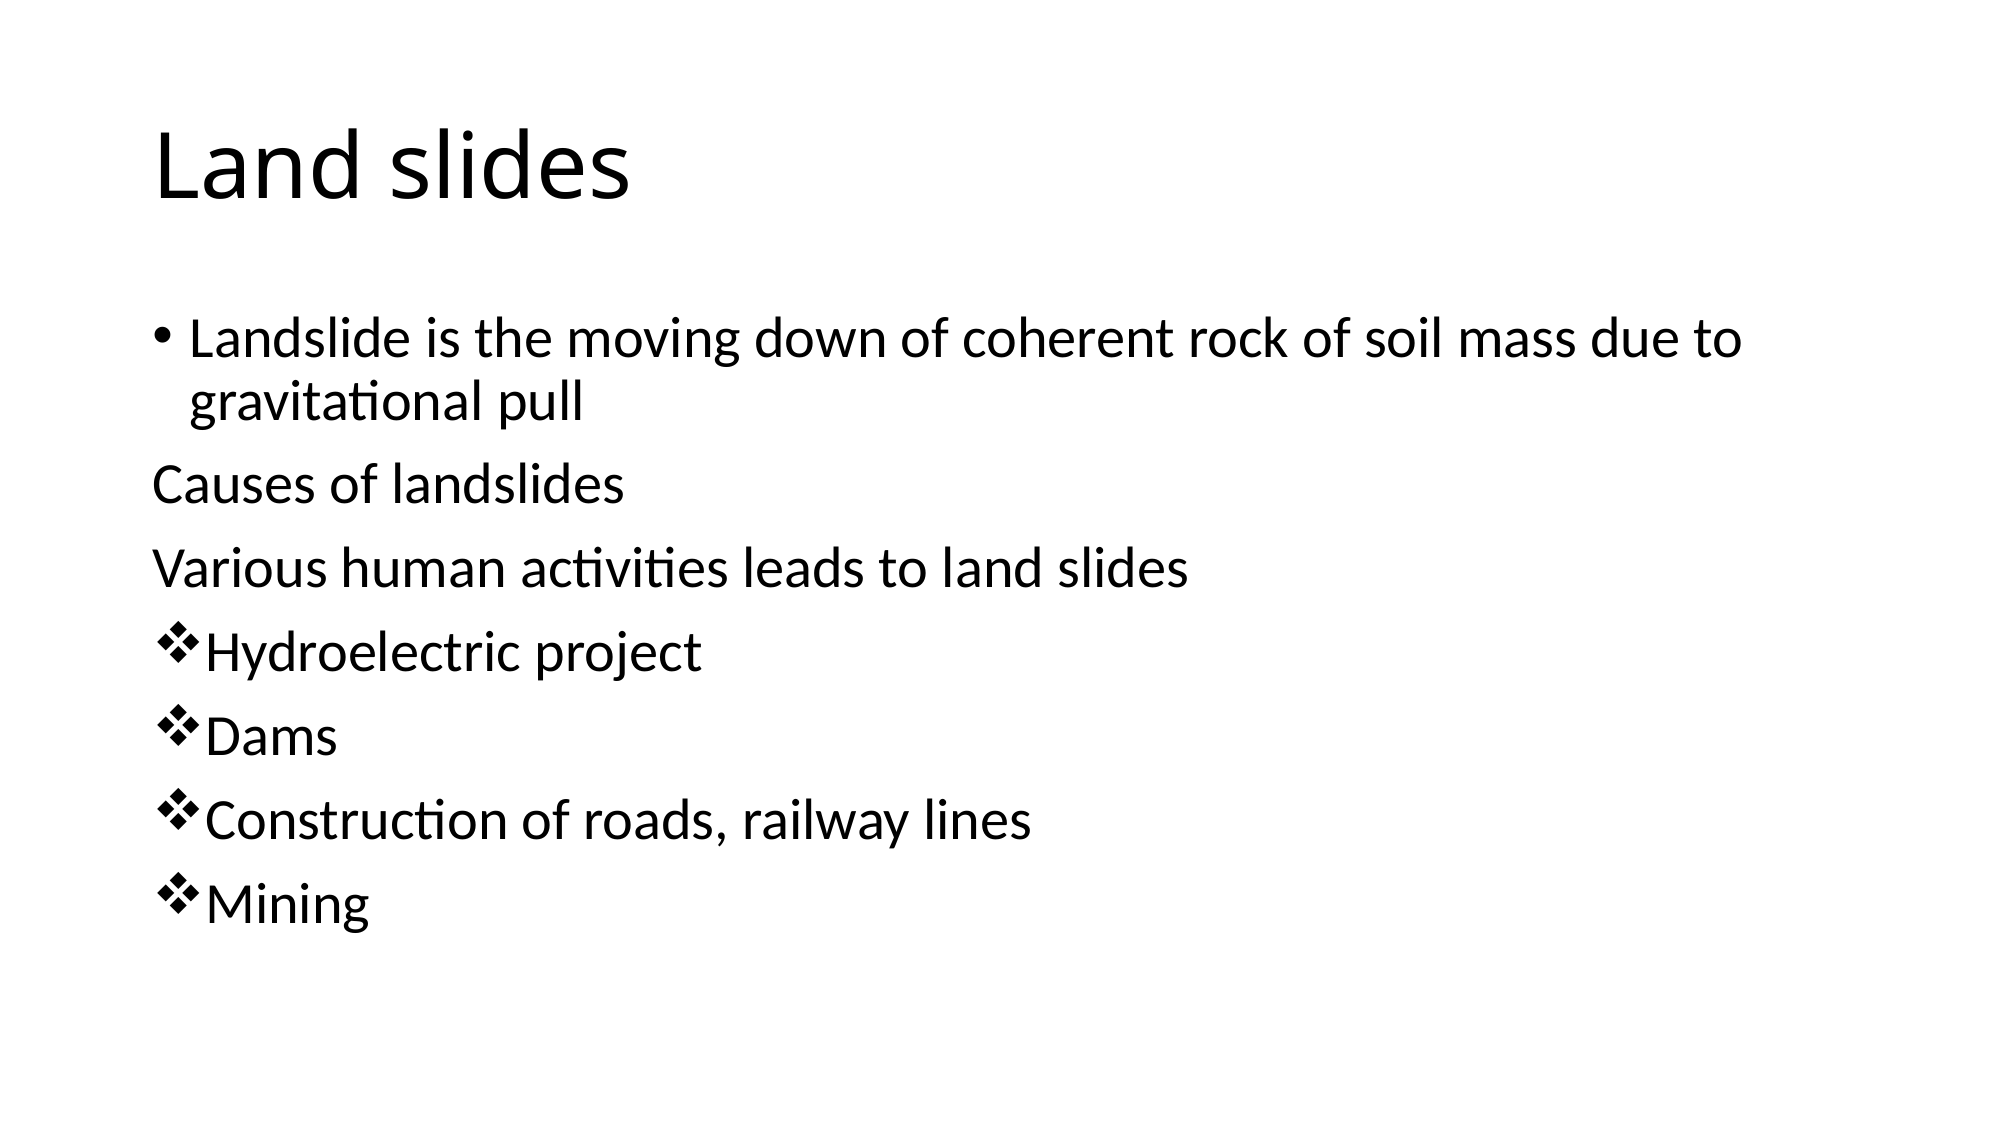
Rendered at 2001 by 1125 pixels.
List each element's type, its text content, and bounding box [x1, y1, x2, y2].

list Landslide is the moving down of coherent rock of soil mass due to gravitational pull Causes of landslides Various human activities leads to land slides Hydroelectric project Dams Construction of roads, railway lines Mining [137, 299, 1863, 1014]
title Land slides [137, 59, 1863, 278]
